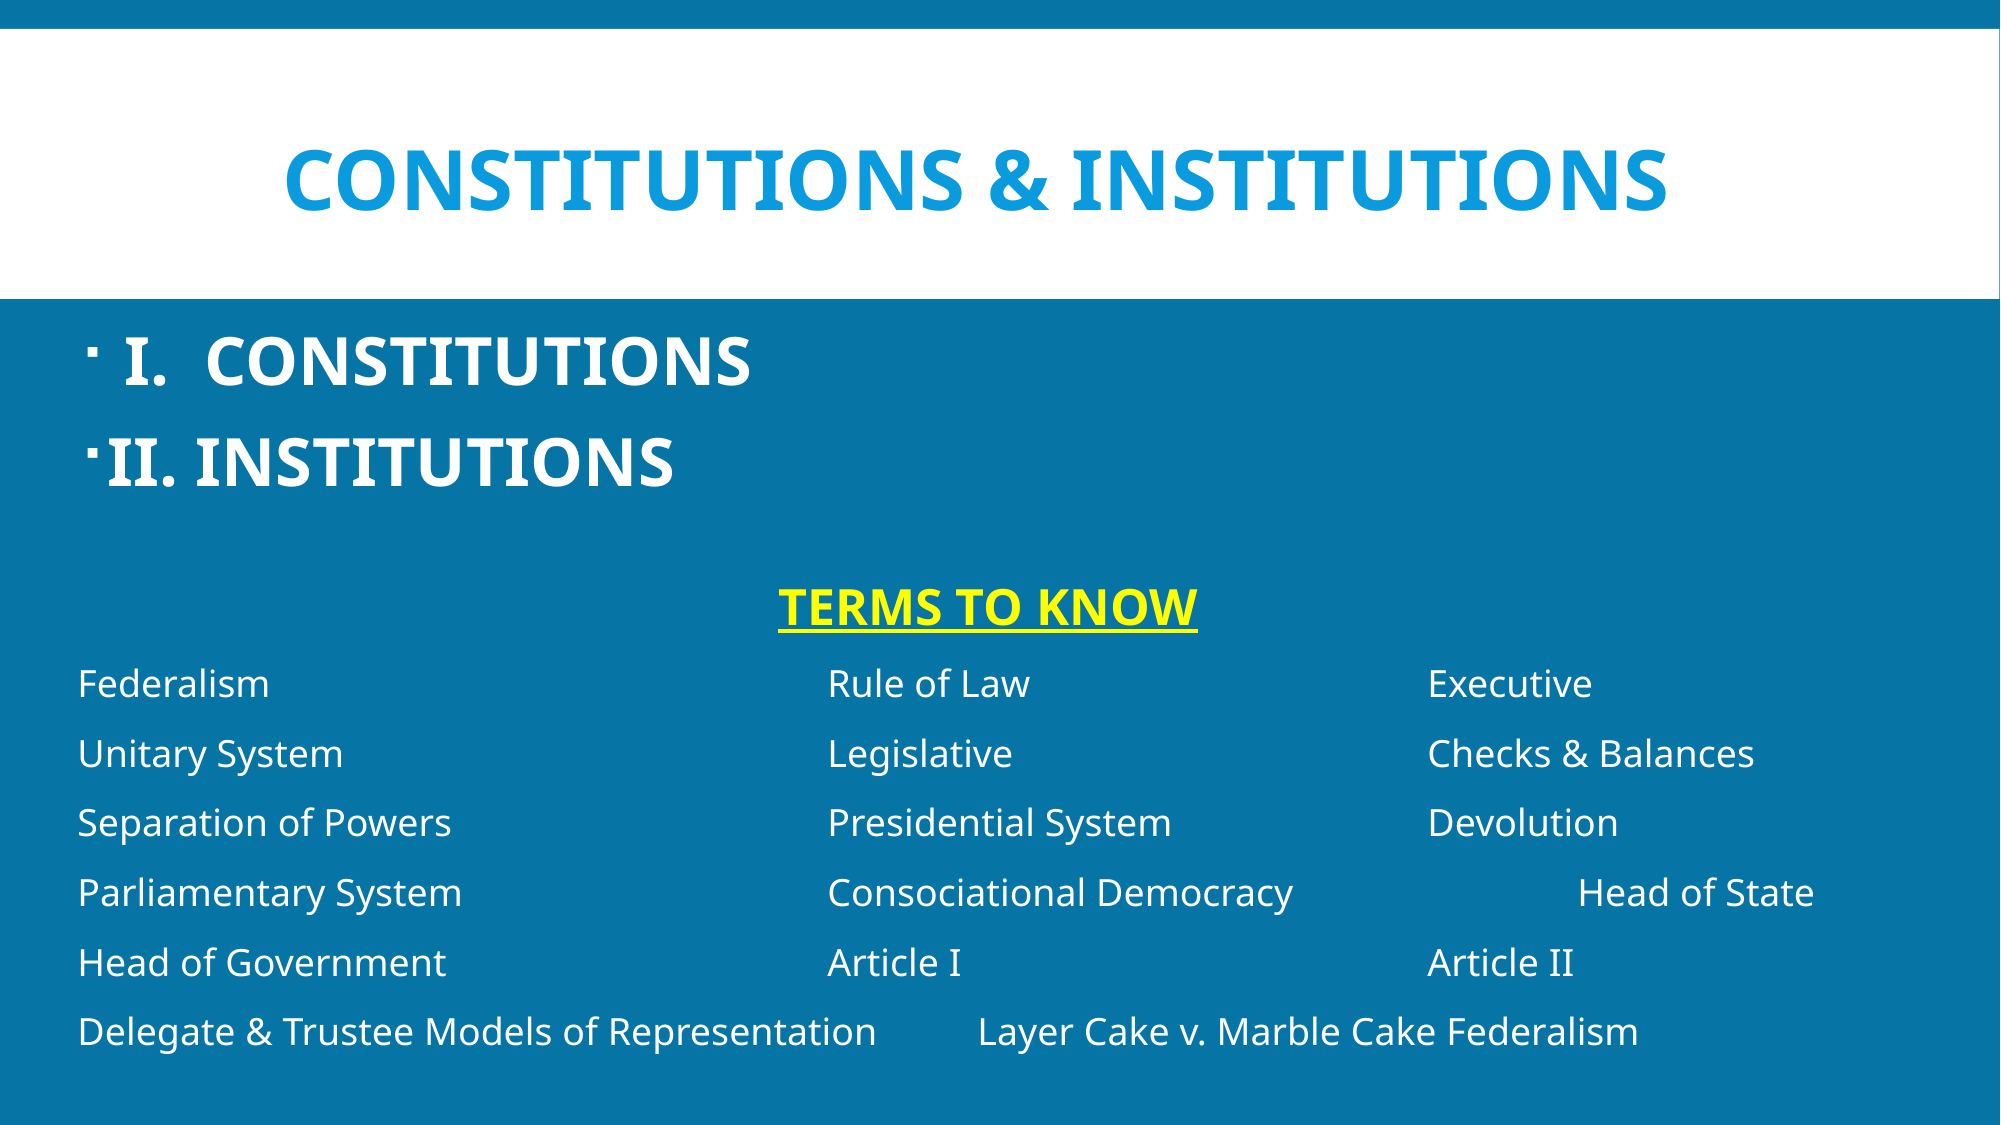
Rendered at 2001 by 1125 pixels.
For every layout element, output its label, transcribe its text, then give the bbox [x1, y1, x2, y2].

list I. CONSTITUTIONS II. INSTITUTIONS TERMS TO KNOW Federalism Rule of Law Executive Unitary System Legislative Checks & Balances Separation of Powers Presidential System Devolution Parliamentary System Consociational Democracy Head of State Head of Government Article I Article II Delegate & Trustee Models of Representation Layer Cake v. Marble Cake Federalism [62, 320, 1914, 1125]
title CONSTITUTIONS & INSTITUTIONS [174, 61, 1779, 309]
